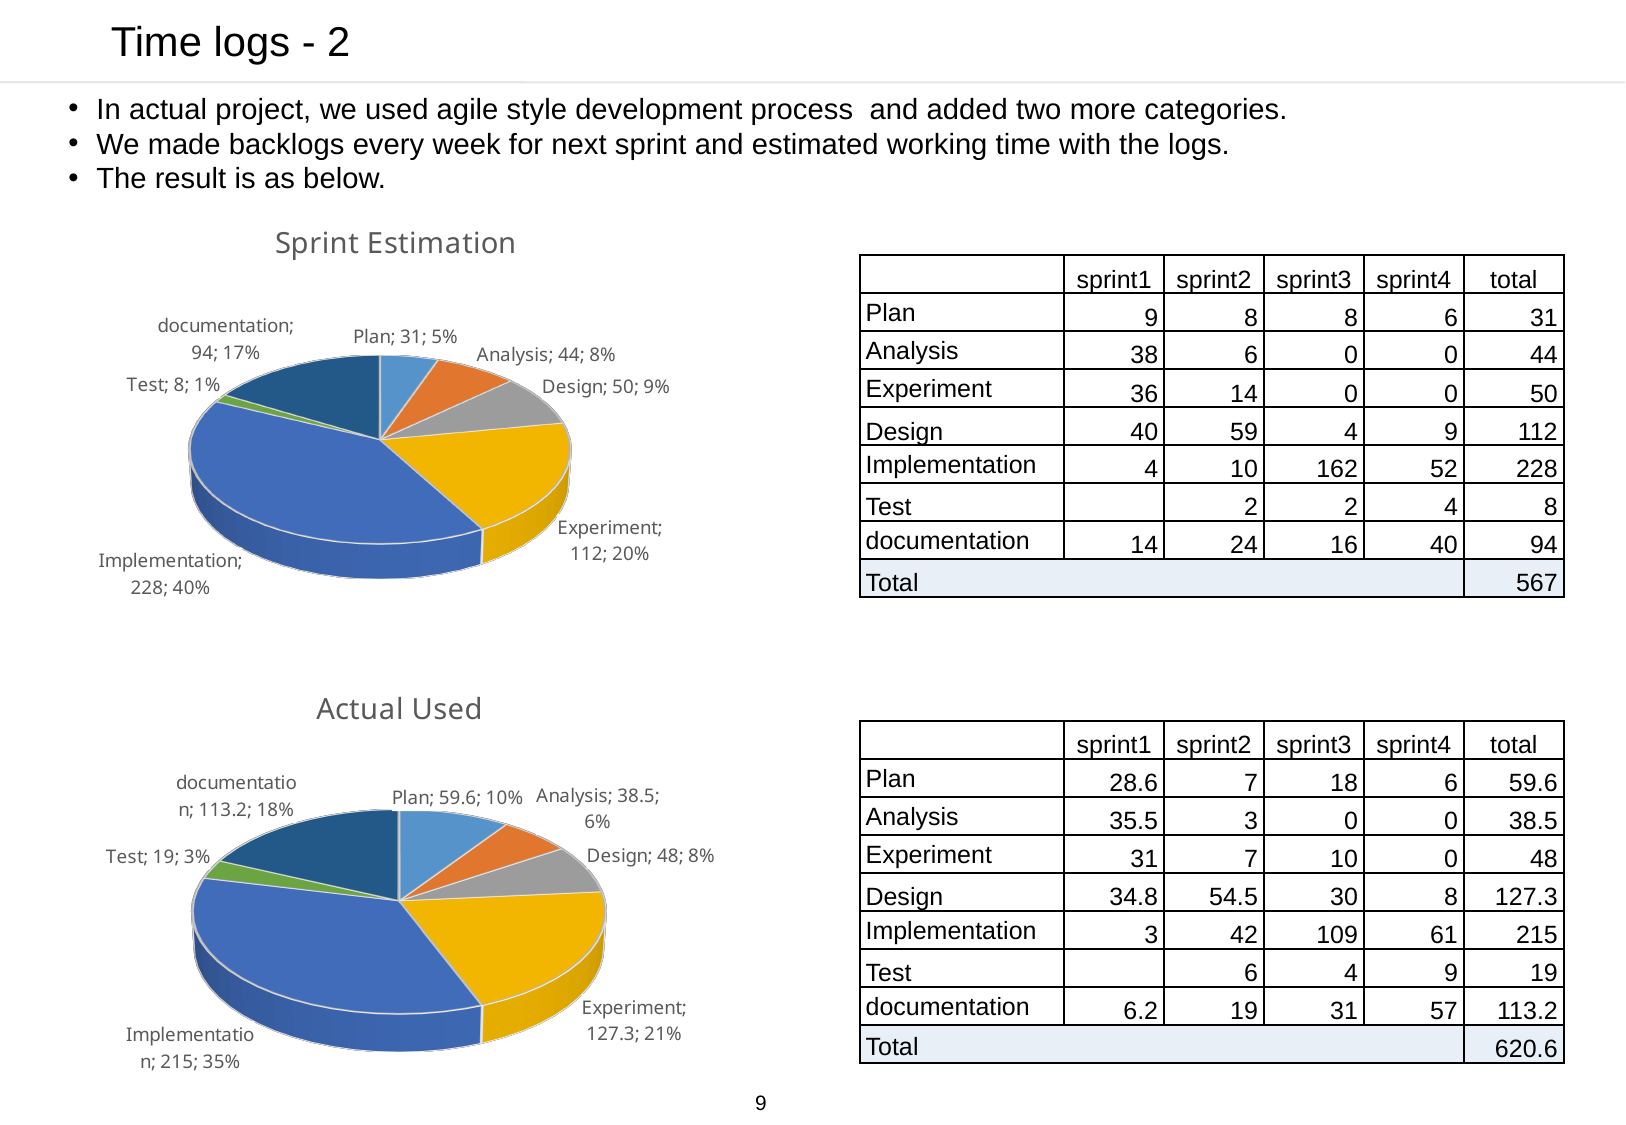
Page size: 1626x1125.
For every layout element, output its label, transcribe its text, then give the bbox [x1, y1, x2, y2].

table_cell 0 [1265, 370, 1363, 406]
table_cell 9 [1065, 294, 1163, 330]
table_cell 0 [1365, 798, 1463, 834]
table_cell 7 [1165, 836, 1263, 872]
chart [24, 662, 775, 1113]
table_cell 8 [1365, 874, 1463, 910]
table_cell 6 [1365, 294, 1463, 330]
table_cell 6 [1165, 950, 1263, 986]
table_cell Total [861, 1026, 1463, 1062]
table_cell 50 [1465, 370, 1563, 406]
table_header [861, 256, 1063, 292]
table_cell 8 [1465, 484, 1563, 520]
table_cell 112 [1465, 408, 1563, 444]
table_header sprint3 [1265, 256, 1363, 292]
table_cell 59.6 [1465, 760, 1563, 796]
table_cell 31 [1065, 836, 1163, 872]
table_header [861, 722, 1063, 758]
table_cell 2 [1165, 484, 1263, 520]
table_header sprint4 [1365, 722, 1463, 758]
table_cell 14 [1165, 370, 1263, 406]
table_cell 567 [1465, 560, 1563, 596]
table_cell Analysis [861, 332, 1063, 368]
table_cell 228 [1465, 446, 1563, 482]
table_cell 31 [1465, 294, 1563, 330]
table_cell Total [861, 560, 1463, 596]
table_cell 34.8 [1065, 874, 1163, 910]
table_cell 215 [1465, 912, 1563, 948]
table_cell 40 [1065, 408, 1163, 444]
table_cell Design [861, 408, 1063, 444]
table_cell documentation [861, 522, 1063, 558]
table_cell 19 [1465, 950, 1563, 986]
table_cell 9 [1365, 950, 1463, 986]
table_cell Design [861, 874, 1063, 910]
table_header sprint2 [1165, 722, 1263, 758]
text_box Time logs - 2 [21, 7, 1593, 83]
table_cell 3 [1065, 912, 1163, 948]
table_header total [1465, 256, 1563, 292]
table_cell 7 [1165, 760, 1263, 796]
table_cell 6.2 [1065, 988, 1163, 1024]
table_header sprint2 [1165, 256, 1263, 292]
table_cell 0 [1365, 370, 1463, 406]
table_cell 61 [1365, 912, 1463, 948]
table_cell 620.6 [1465, 1026, 1563, 1062]
table_cell 24 [1165, 522, 1263, 558]
table_cell 54.5 [1165, 874, 1263, 910]
table_header sprint1 [1065, 256, 1163, 292]
chart [20, 196, 771, 647]
table_cell 0 [1365, 332, 1463, 368]
table_cell Analysis [861, 798, 1063, 834]
table_cell [1065, 484, 1163, 520]
table_cell 162 [1265, 446, 1363, 482]
table_cell 113.2 [1465, 988, 1563, 1024]
table_header sprint3 [1265, 722, 1363, 758]
table_cell Test [861, 950, 1063, 986]
table_cell 6 [1165, 332, 1263, 368]
table_header total [1465, 722, 1563, 758]
table_cell 48 [1465, 836, 1563, 872]
table_cell Implementation [861, 912, 1063, 948]
table_cell 44 [1465, 332, 1563, 368]
table_cell 0 [1265, 332, 1363, 368]
table_cell 4 [1265, 950, 1363, 986]
table_cell documentation [861, 988, 1063, 1024]
table_cell 8 [1265, 294, 1363, 330]
table_cell Implementation [861, 446, 1063, 482]
table_cell 38 [1065, 332, 1163, 368]
table_cell 94 [1465, 522, 1563, 558]
table_cell 38.5 [1465, 798, 1563, 834]
table_cell 10 [1165, 446, 1263, 482]
table_cell Experiment [861, 836, 1063, 872]
table_cell 2 [1265, 484, 1363, 520]
table_cell 40 [1365, 522, 1463, 558]
table_header sprint1 [1065, 722, 1163, 758]
table_header sprint4 [1365, 256, 1463, 292]
table_cell 28.6 [1065, 760, 1163, 796]
table_cell 4 [1265, 408, 1363, 444]
table_cell 42 [1165, 912, 1263, 948]
table_cell 19 [1165, 988, 1263, 1024]
table_cell 3 [1165, 798, 1263, 834]
table_cell 109 [1265, 912, 1363, 948]
table_cell 30 [1265, 874, 1363, 910]
text_box In actual project, we used agile style development process and added two more categories. We made backlogs every week for next sprint and estimated working time with the logs. The result is as below. [68, 89, 1510, 190]
table_cell 57 [1365, 988, 1463, 1024]
table_cell 6 [1365, 760, 1463, 796]
table_cell Plan [861, 760, 1063, 796]
table_cell 0 [1265, 798, 1363, 834]
table_cell 52 [1365, 446, 1463, 482]
table_cell 127.3 [1465, 874, 1563, 910]
table_cell [1065, 950, 1163, 986]
table_cell 4 [1365, 484, 1463, 520]
table_cell 16 [1265, 522, 1363, 558]
table_cell 36 [1065, 370, 1163, 406]
table_cell 18 [1265, 760, 1363, 796]
table_cell Test [861, 484, 1063, 520]
table_cell 10 [1265, 836, 1363, 872]
table_cell 8 [1165, 294, 1263, 330]
table_cell 35.5 [1065, 798, 1163, 834]
table_cell 9 [1365, 408, 1463, 444]
table_cell 4 [1065, 446, 1163, 482]
table_cell Experiment [861, 370, 1063, 406]
table_cell 59 [1165, 408, 1263, 444]
table_cell Plan [861, 294, 1063, 330]
table_cell 0 [1365, 836, 1463, 872]
table_cell 14 [1065, 522, 1163, 558]
table_cell 31 [1265, 988, 1363, 1024]
